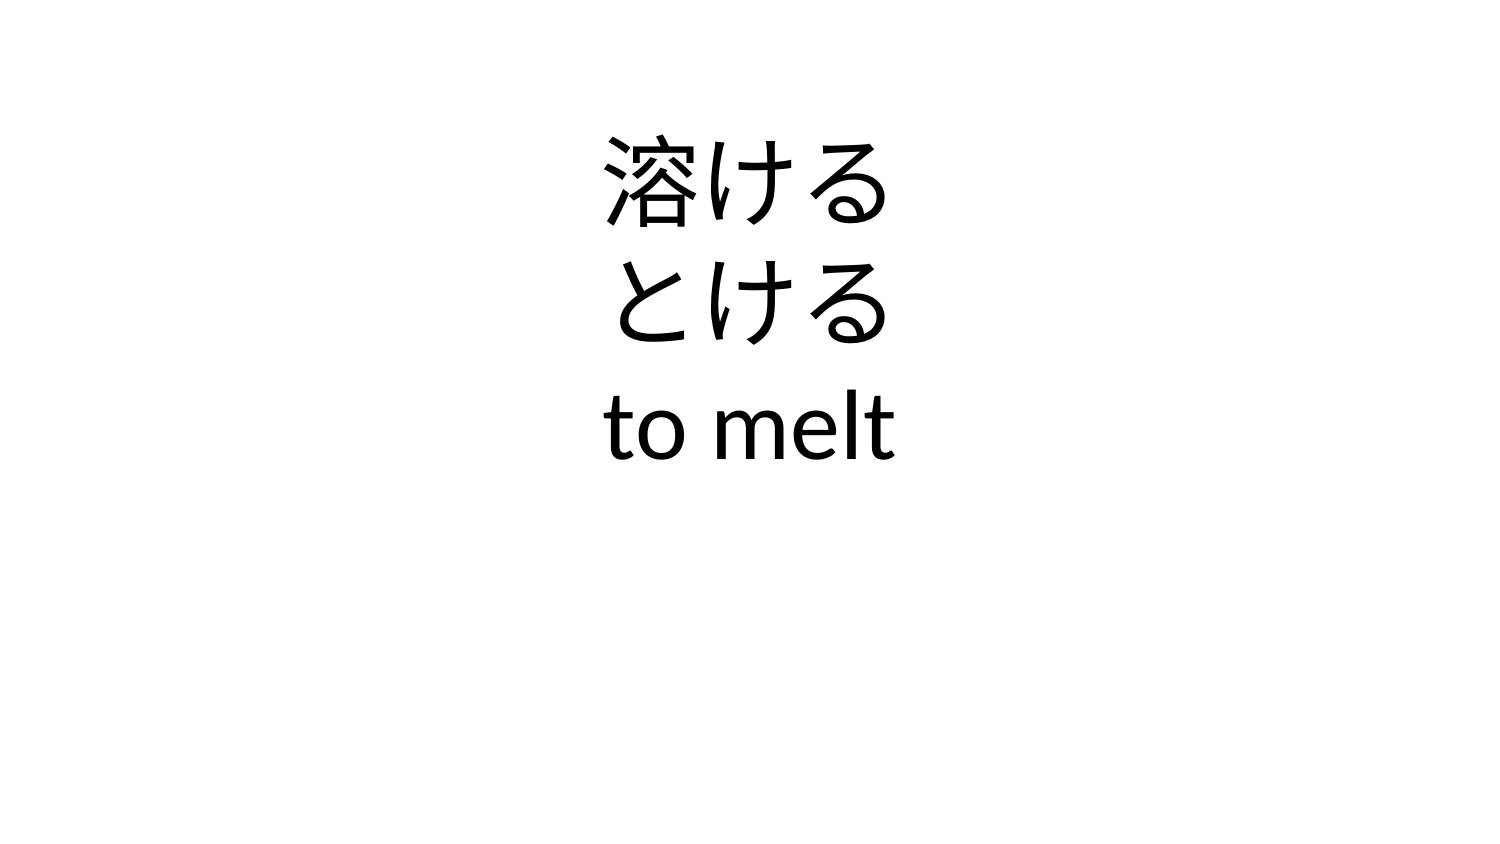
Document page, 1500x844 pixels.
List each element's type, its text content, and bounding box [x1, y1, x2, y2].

text_box 溶ける とける to melt [0, 149, 1500, 450]
